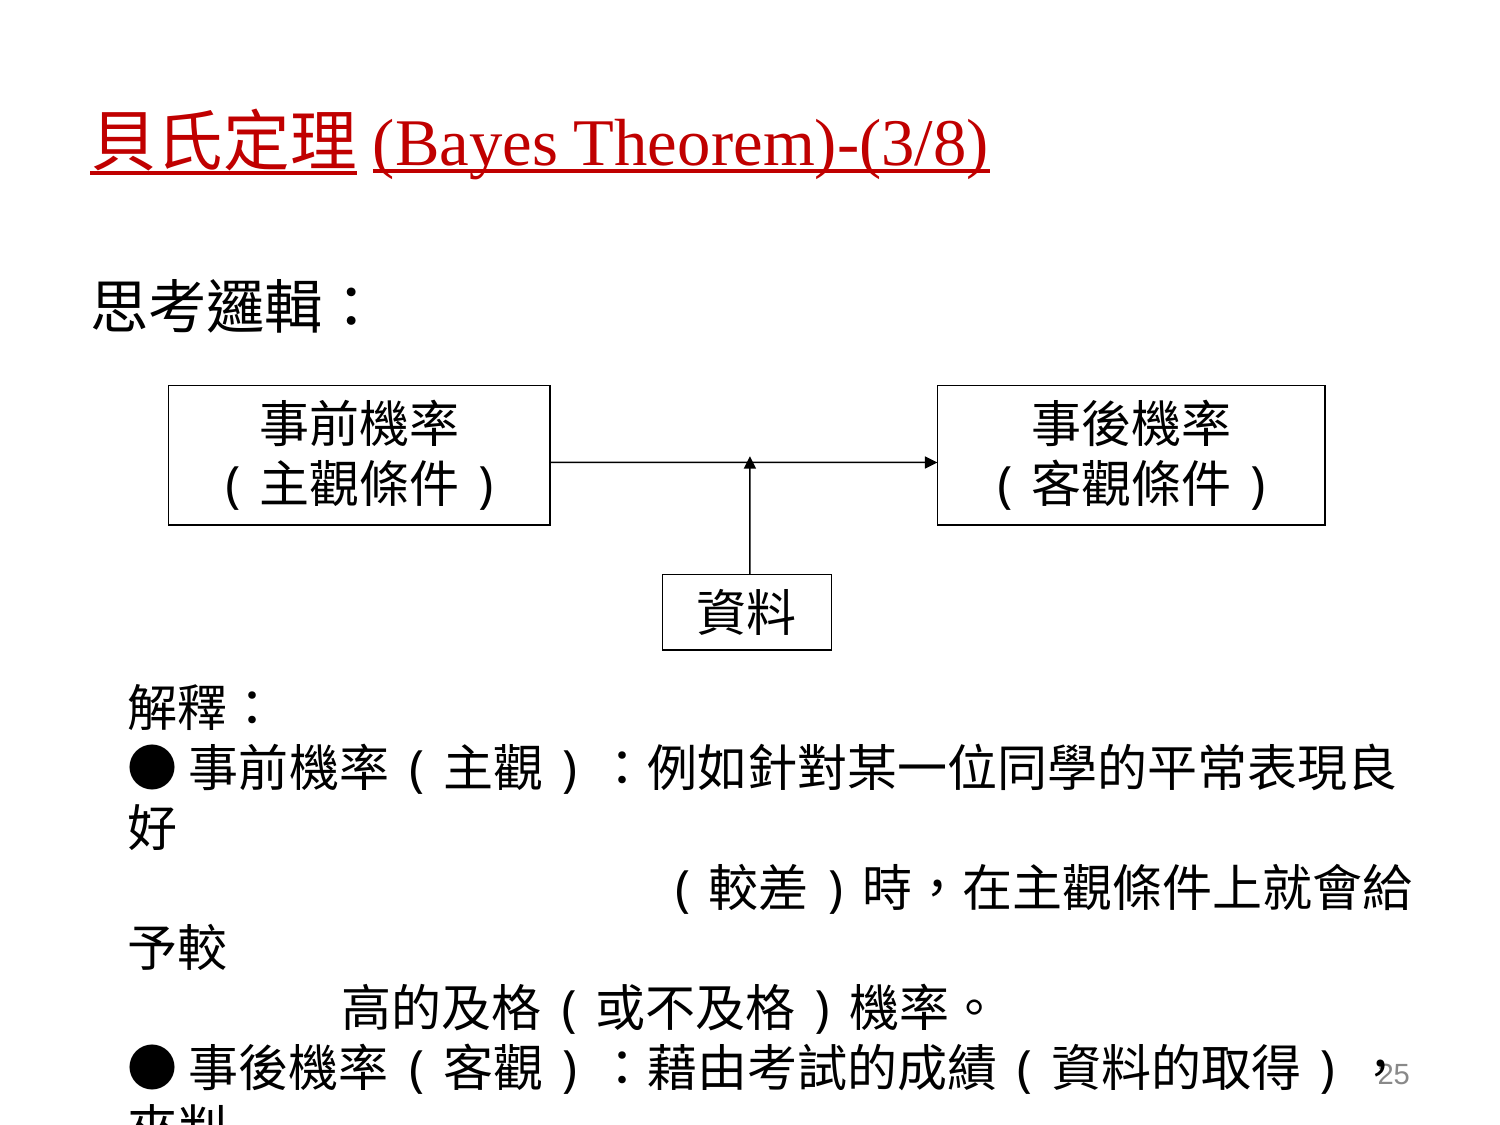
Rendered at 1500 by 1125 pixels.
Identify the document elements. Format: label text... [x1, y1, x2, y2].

list 思考邏輯： [75, 262, 1425, 1005]
title 貝氏定理(Bayes Theorem)-(3/8) [75, 45, 1425, 233]
slide_number 25 [1074, 1079, 1425, 1103]
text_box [111, 385, 1436, 1071]
